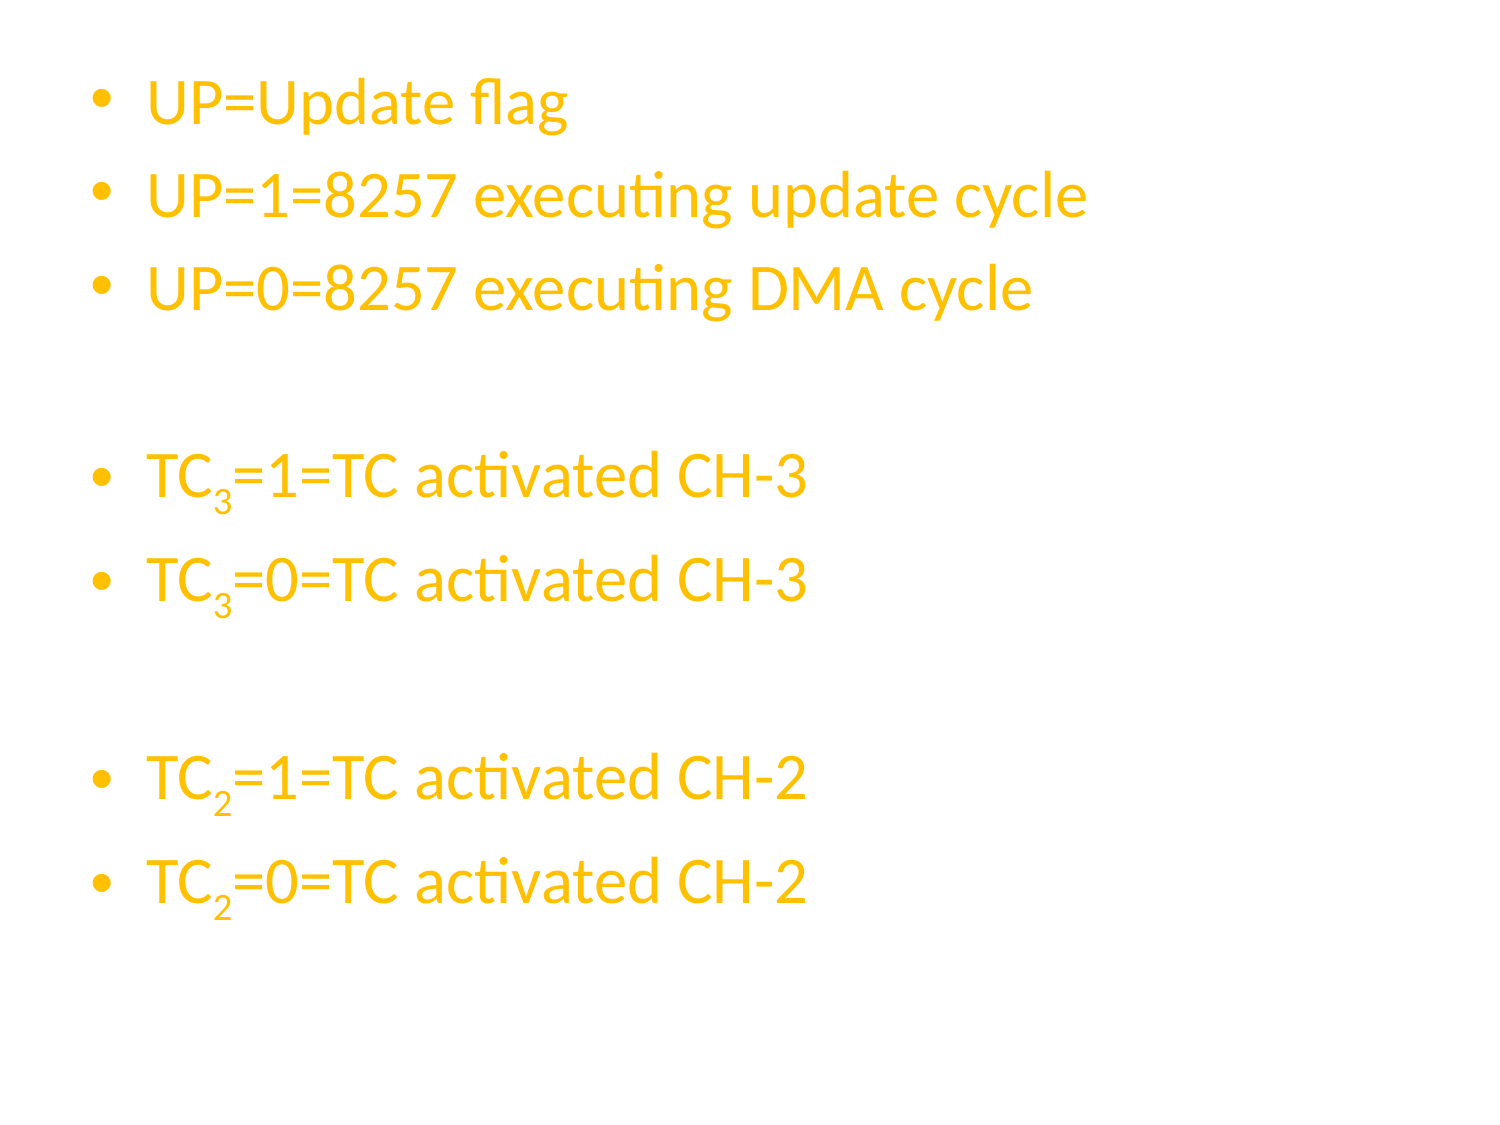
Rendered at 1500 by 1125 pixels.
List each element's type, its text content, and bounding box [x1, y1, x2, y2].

list UP=Update flag UP=1=8257 executing update cycle UP=0=8257 executing DMA cycle TC3=1=TC activated CH-3 TC3=0=TC activated CH-3 TC2=1=TC activated CH-2 TC2=0=TC activated CH-2 [75, 50, 1463, 1063]
